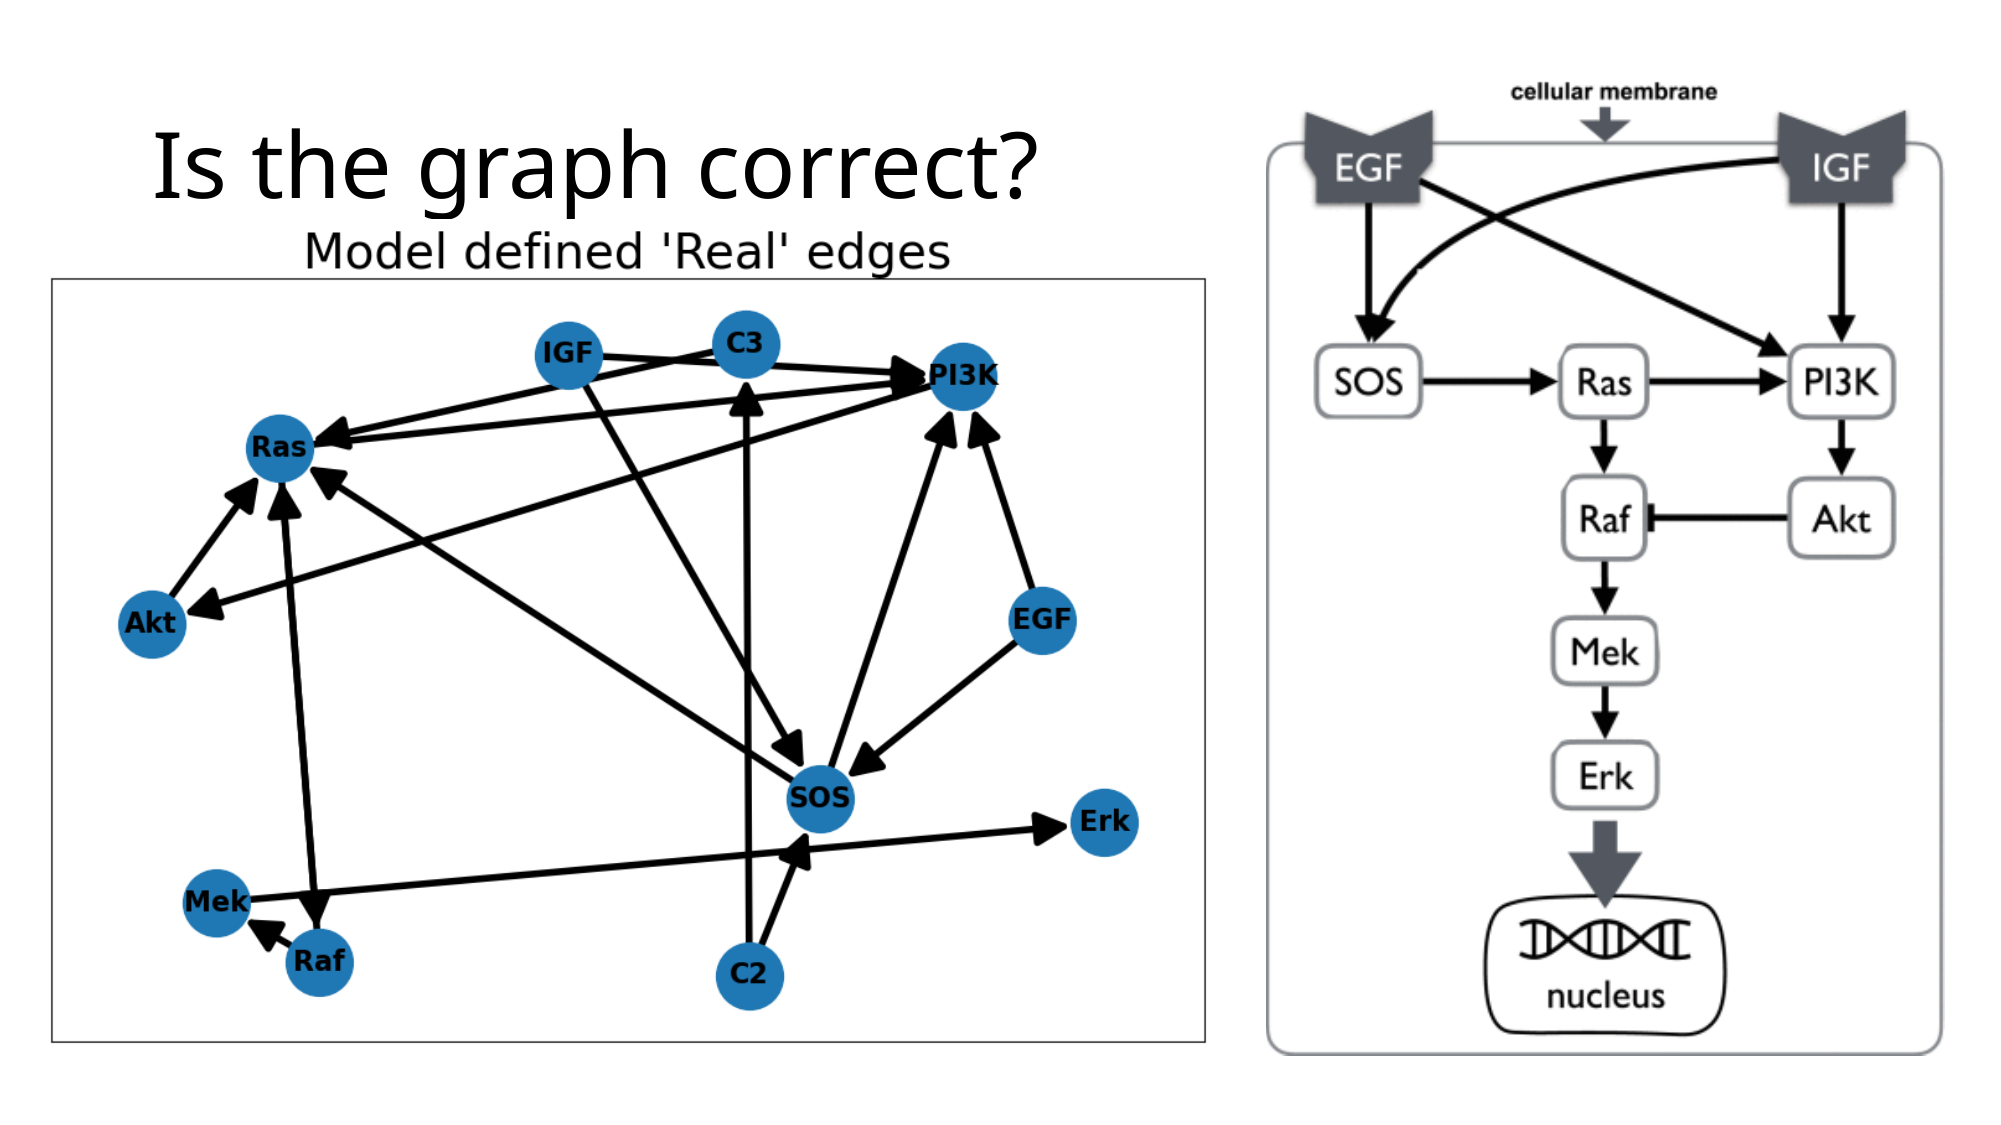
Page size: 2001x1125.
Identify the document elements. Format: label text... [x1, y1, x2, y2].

title Is the graph correct? [137, 59, 1863, 278]
picture [39, 219, 1217, 1054]
picture [1266, 79, 1945, 1056]
